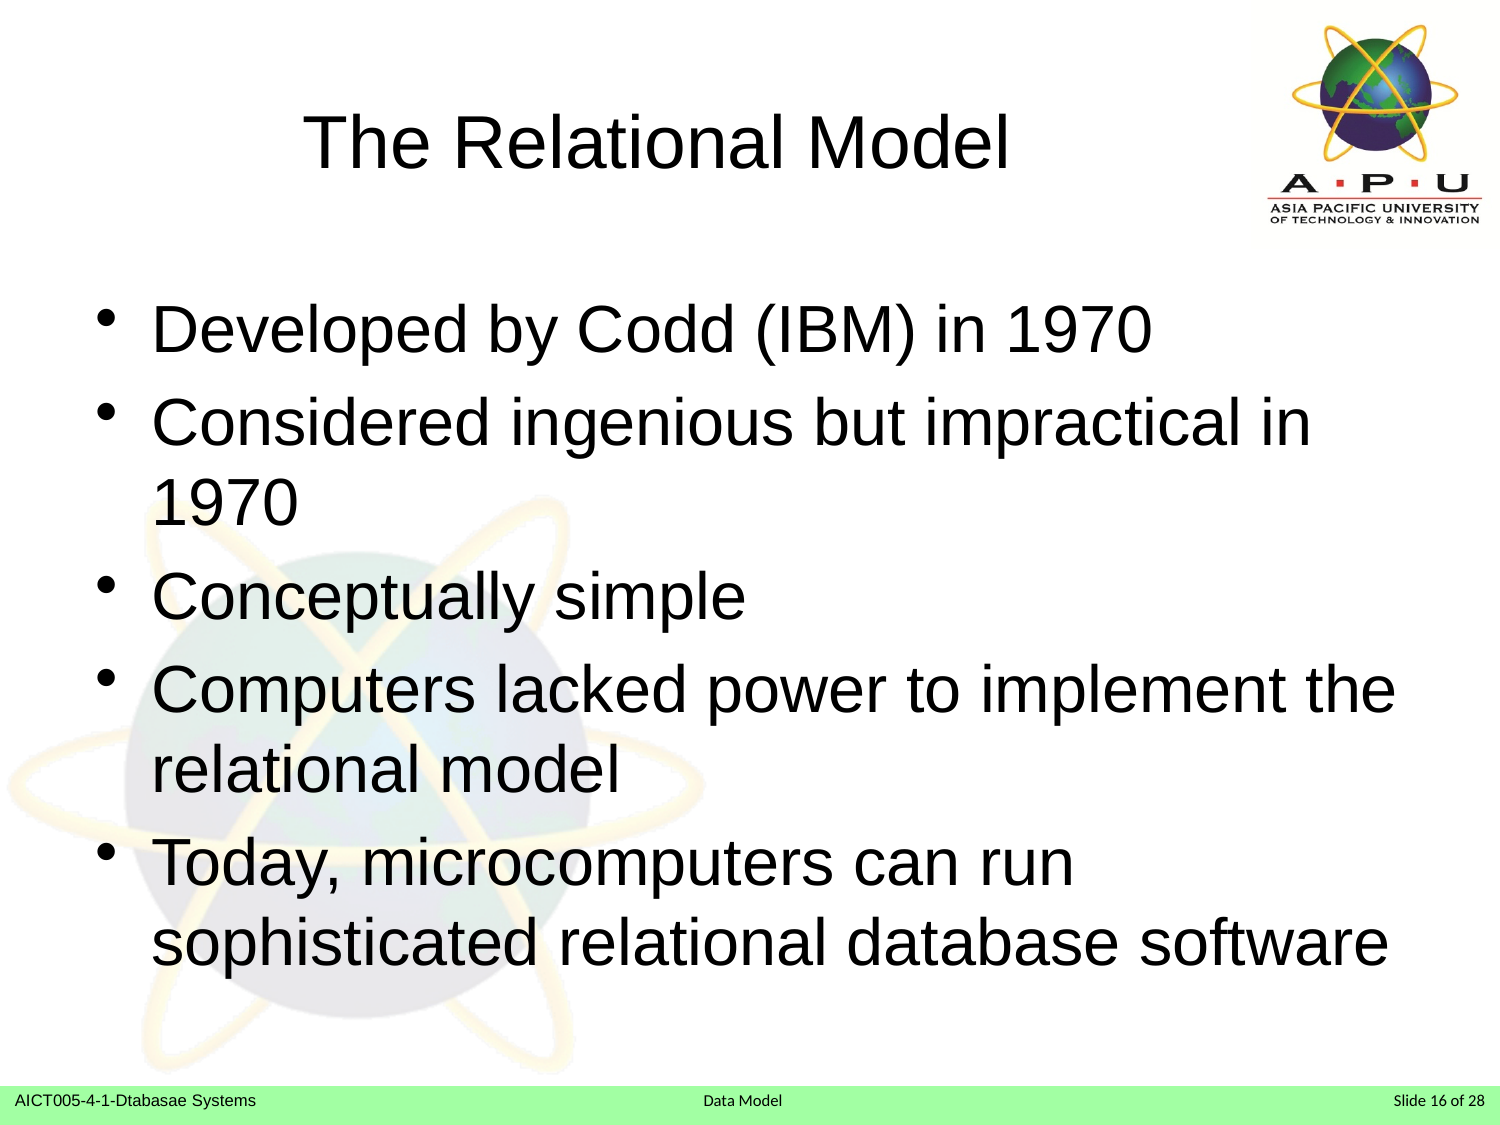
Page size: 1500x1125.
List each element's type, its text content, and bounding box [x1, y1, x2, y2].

title The Relational Model [79, 45, 1235, 233]
picture [1251, 0, 1500, 249]
list Developed by Codd (IBM) in 1970 Considered ingenious but impractical in 1970 Conceptually simple Computers lacked power to implement the relational model Today, microcomputers can run sophisticated relational database software [79, 278, 1430, 1021]
